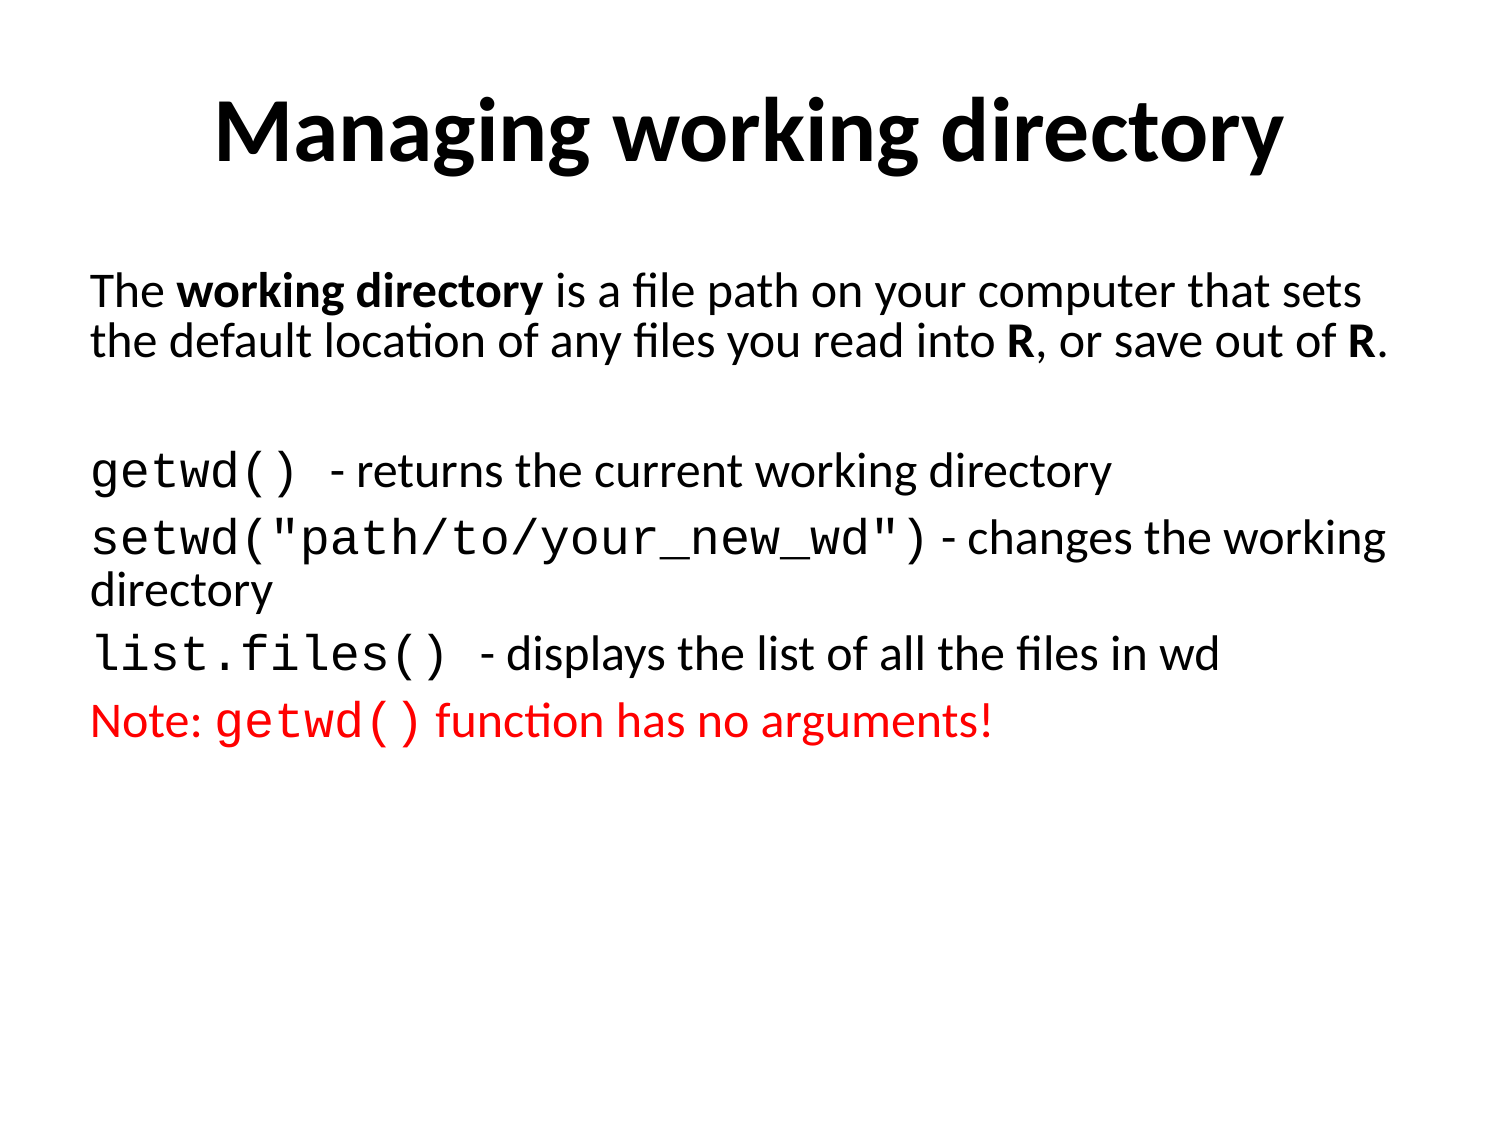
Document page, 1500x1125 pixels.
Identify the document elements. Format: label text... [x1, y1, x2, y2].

text_box Managing working directory [75, 45, 1425, 233]
text_box The working directory is a file path on your computer that sets the default location of any files you read into R, or save out of R. getwd() - returns the current working directory setwd("path/to/your_new_wd") - changes the working directory list.files() - displays the list of all the files in wd Note: getwd() function has no arguments! [74, 262, 1441, 1005]
